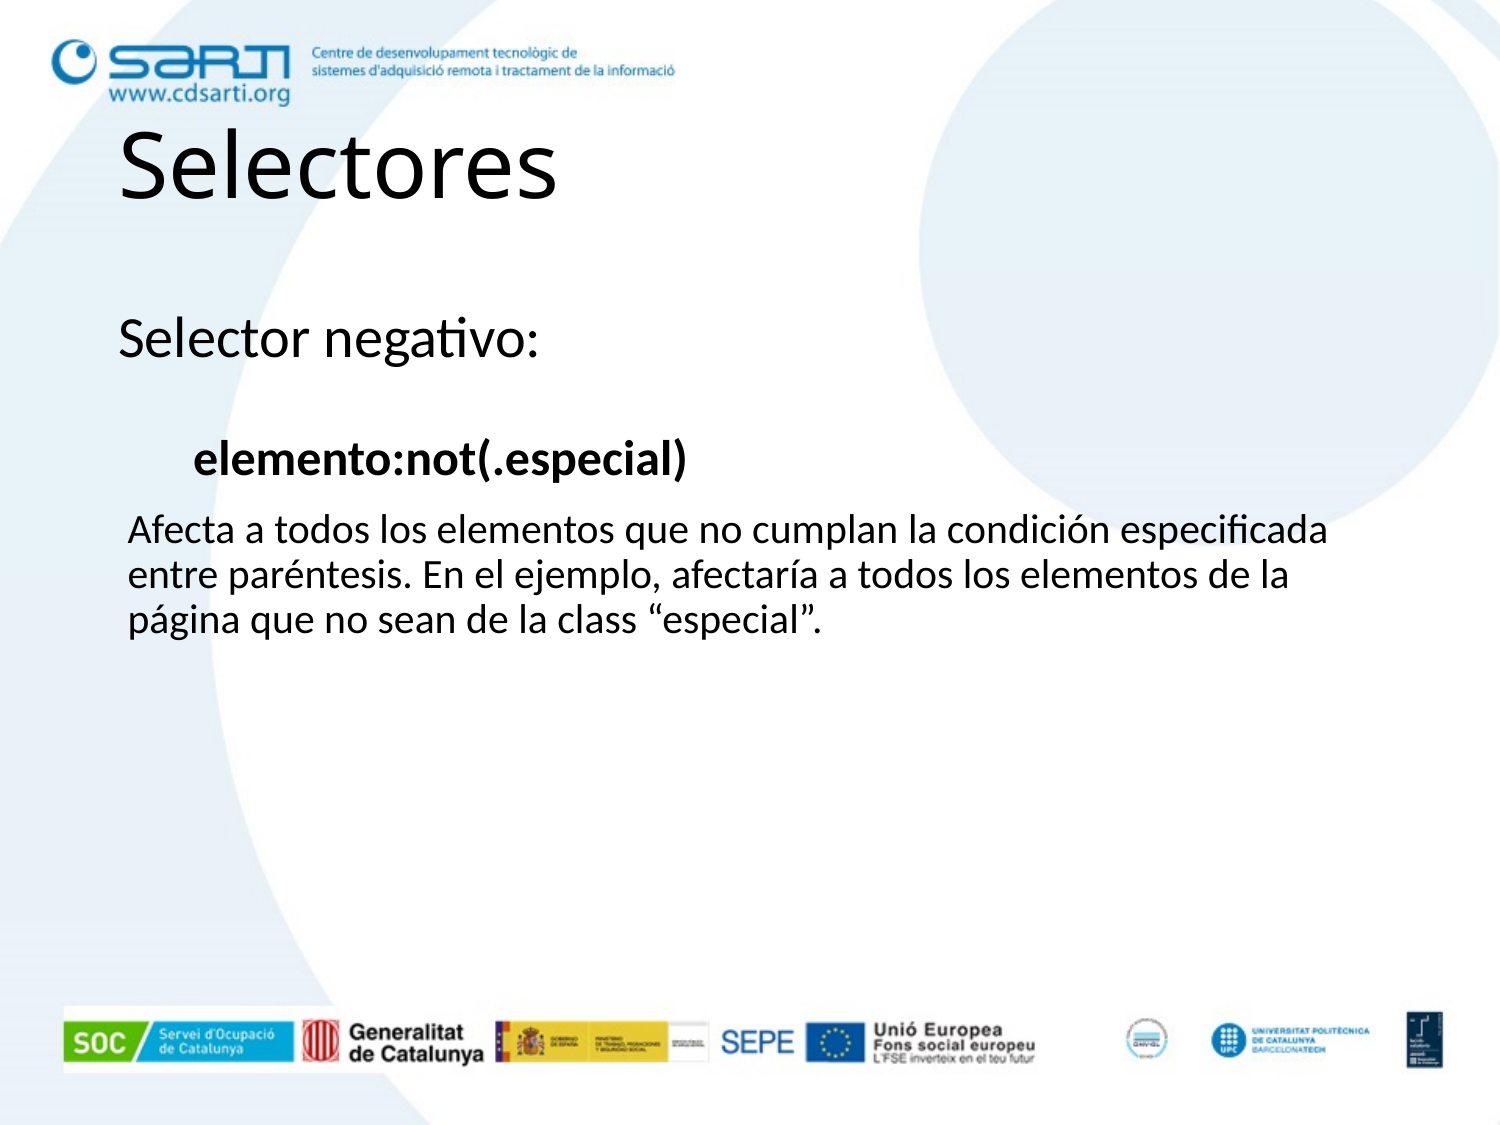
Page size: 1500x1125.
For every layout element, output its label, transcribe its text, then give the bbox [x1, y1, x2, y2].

title Selectores [103, 59, 1397, 278]
picture [0, 0, 1500, 1125]
list Selector negativo: elemento:not(.especial) Afecta a todos los elementos que no cumplan la condición especificada entre paréntesis. En el ejemplo, afectaría a todos los elementos de la página que no sean de la class “especial”. [103, 299, 1397, 1014]
